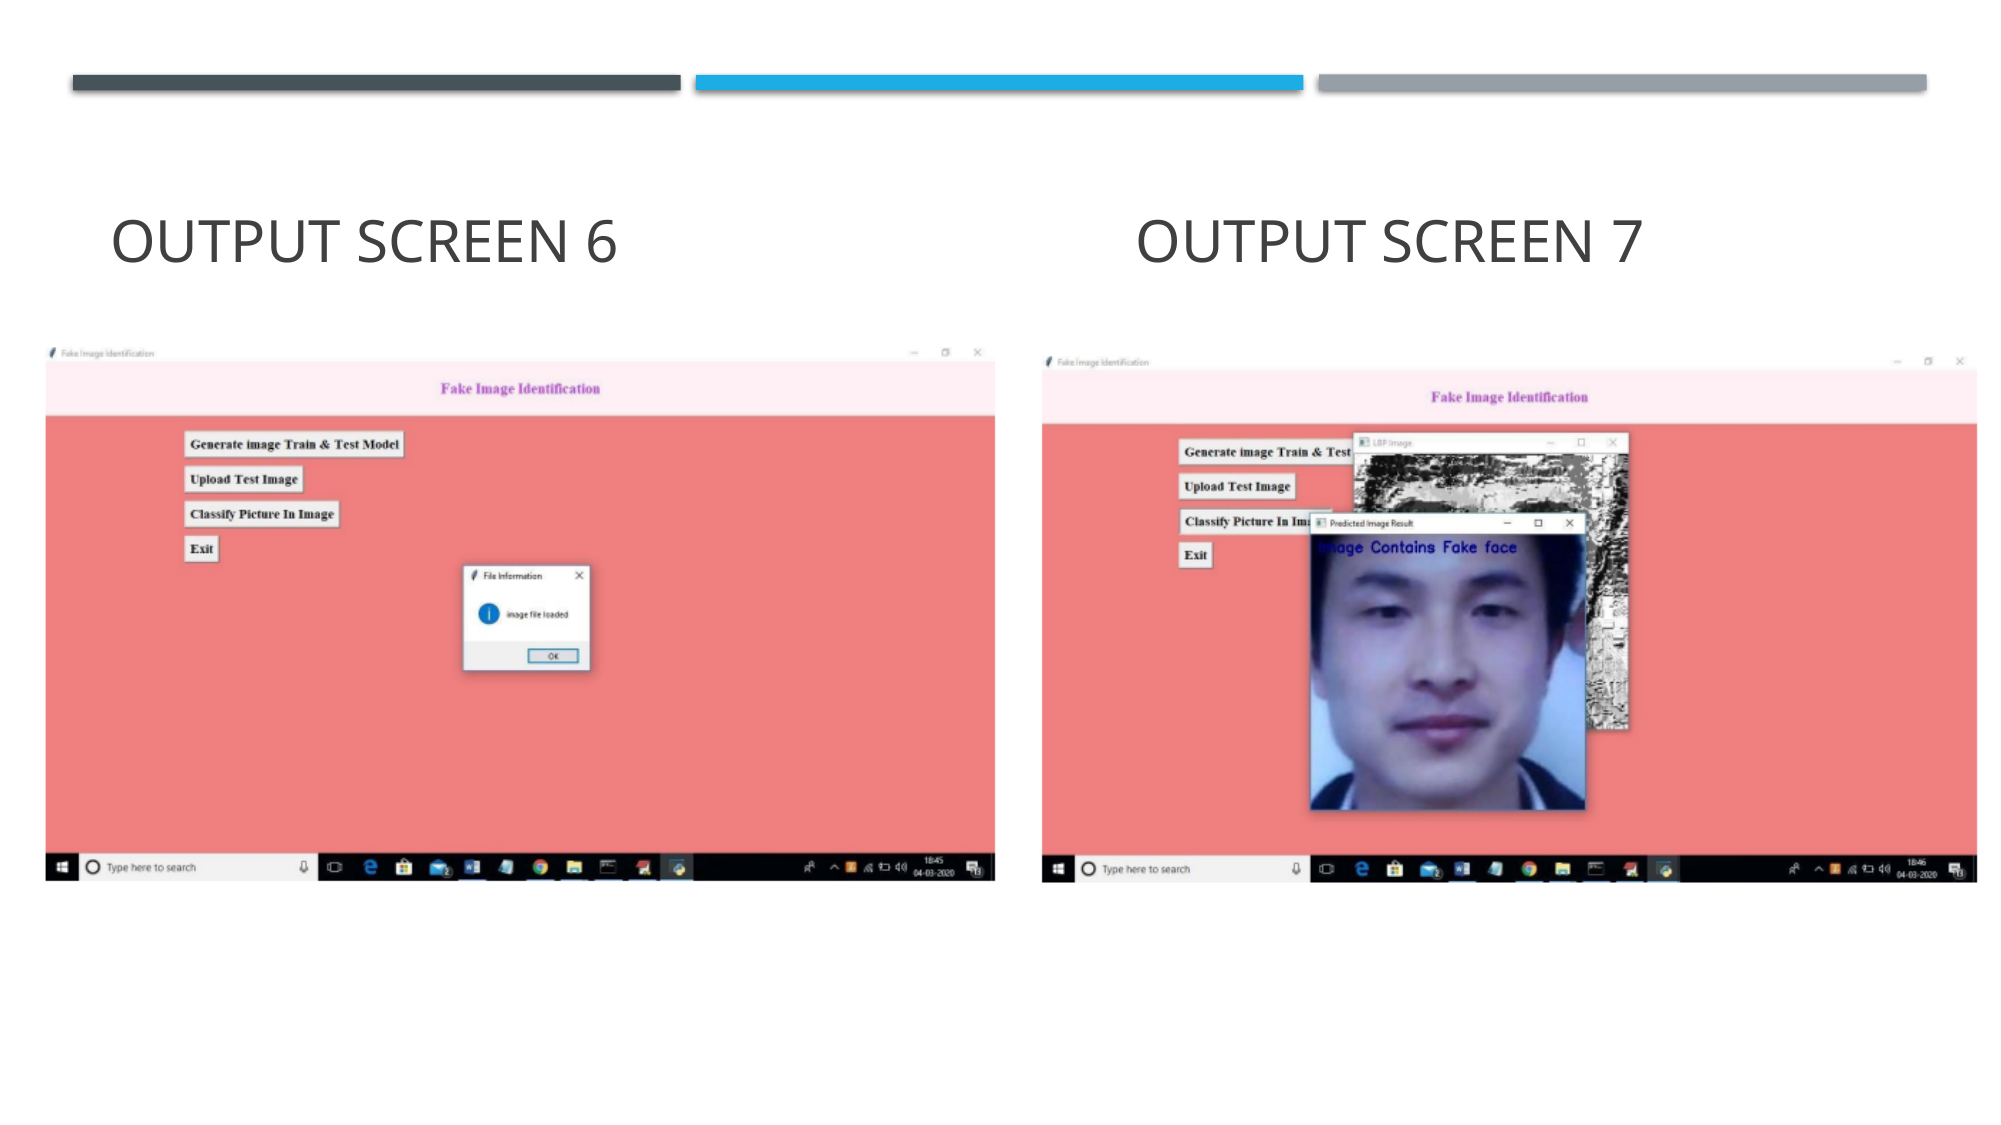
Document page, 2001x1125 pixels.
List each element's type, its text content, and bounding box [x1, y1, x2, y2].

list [1037, 356, 2000, 888]
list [29, 346, 1015, 897]
title Output screen 6 output screen 7 [95, 119, 1905, 282]
